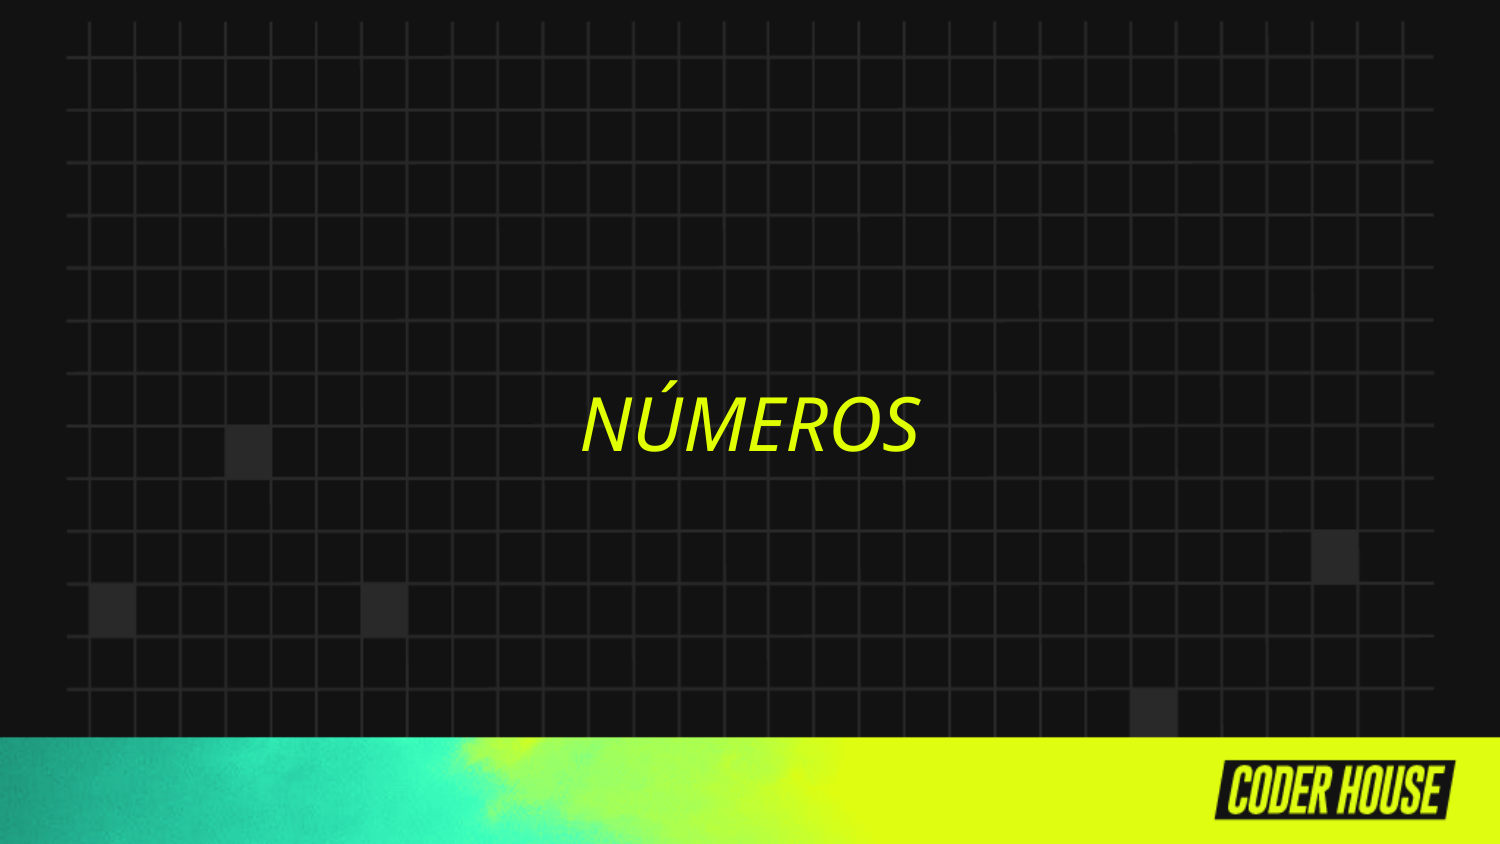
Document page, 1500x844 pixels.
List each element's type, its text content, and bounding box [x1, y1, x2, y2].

picture [0, 0, 1500, 844]
text_box NÚMEROS [288, 340, 1212, 503]
